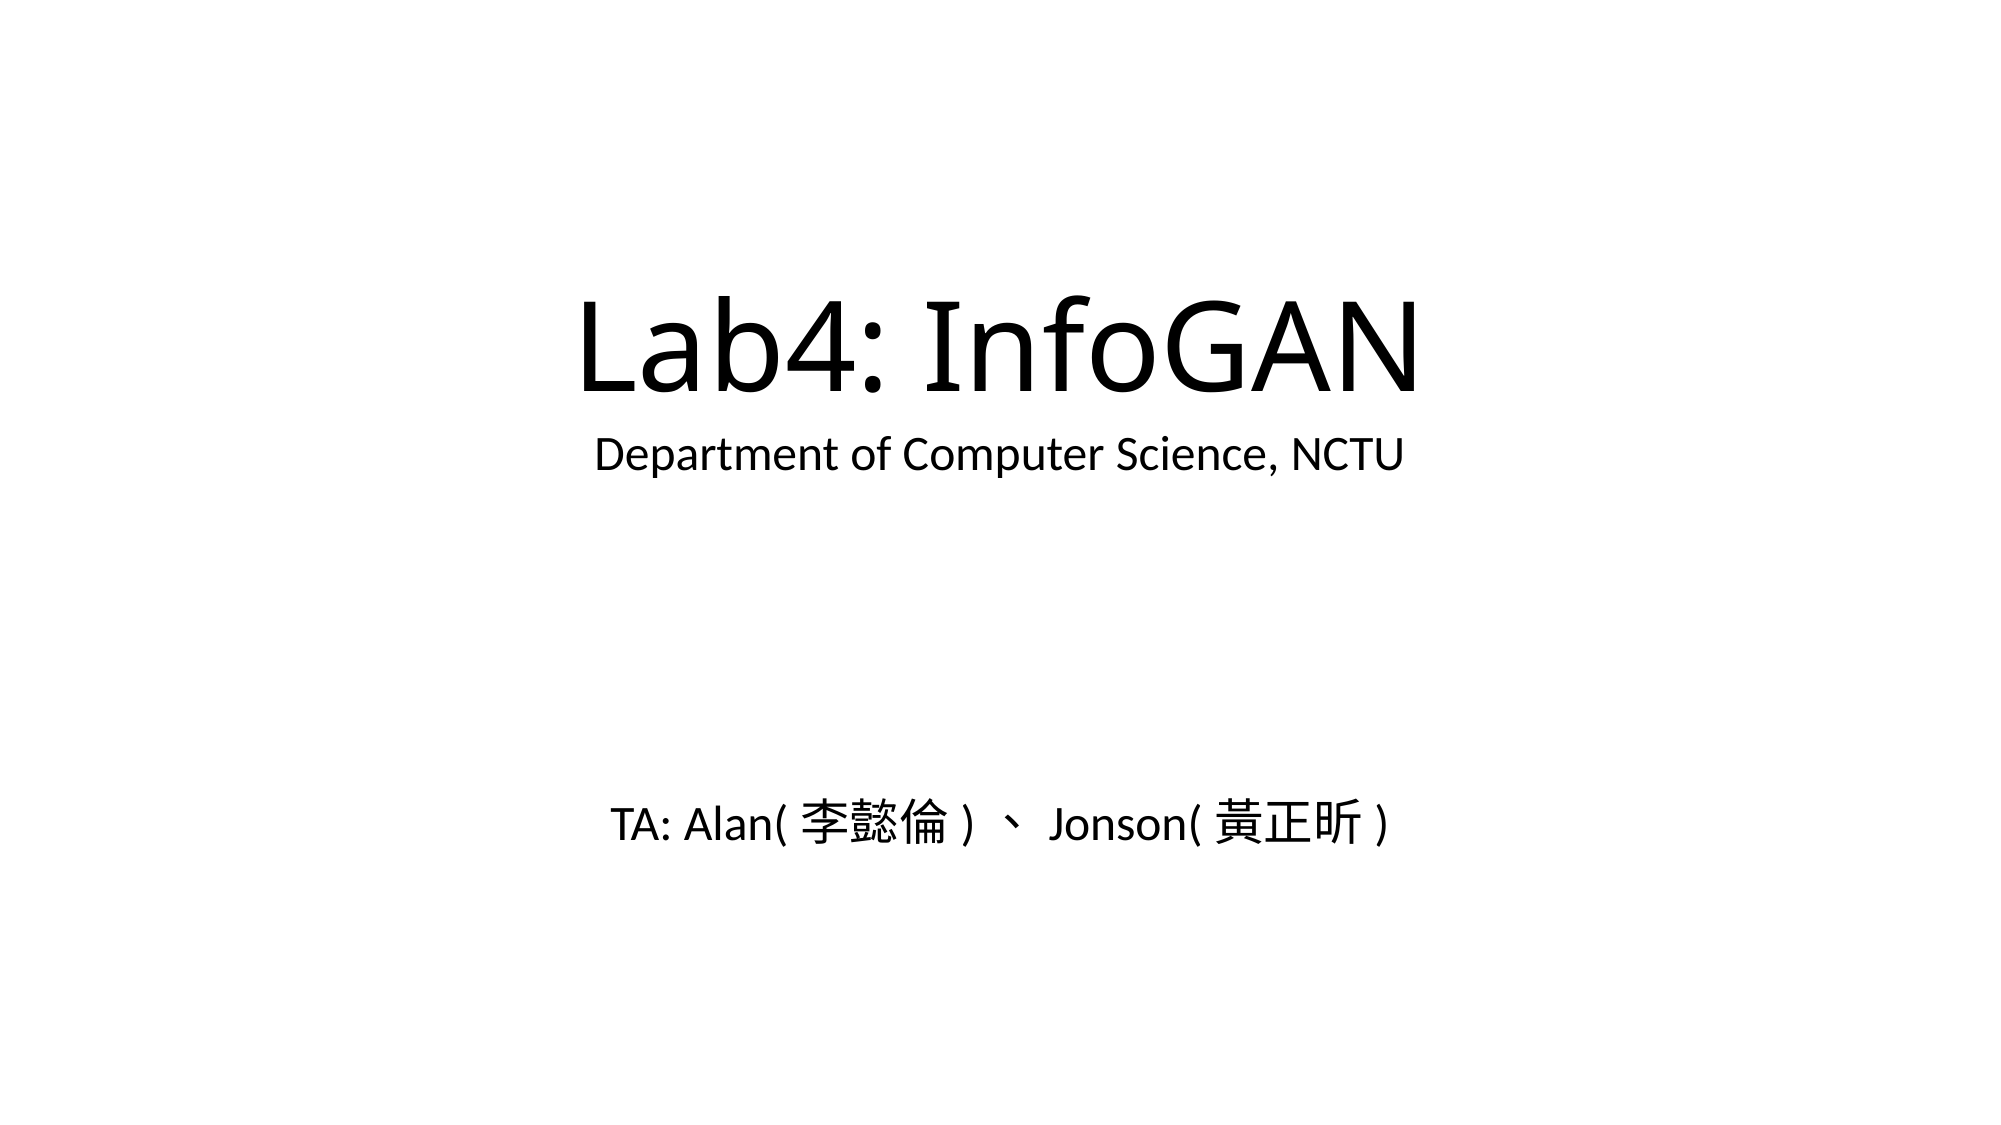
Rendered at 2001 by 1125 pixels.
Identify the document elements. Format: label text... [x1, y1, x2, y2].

title Lab4: InfoGAN [249, 184, 1750, 420]
subtitle Department of Computer Science, NCTU TA: Alan(李懿倫)、Jonson(黃正昕) [249, 420, 1750, 863]
